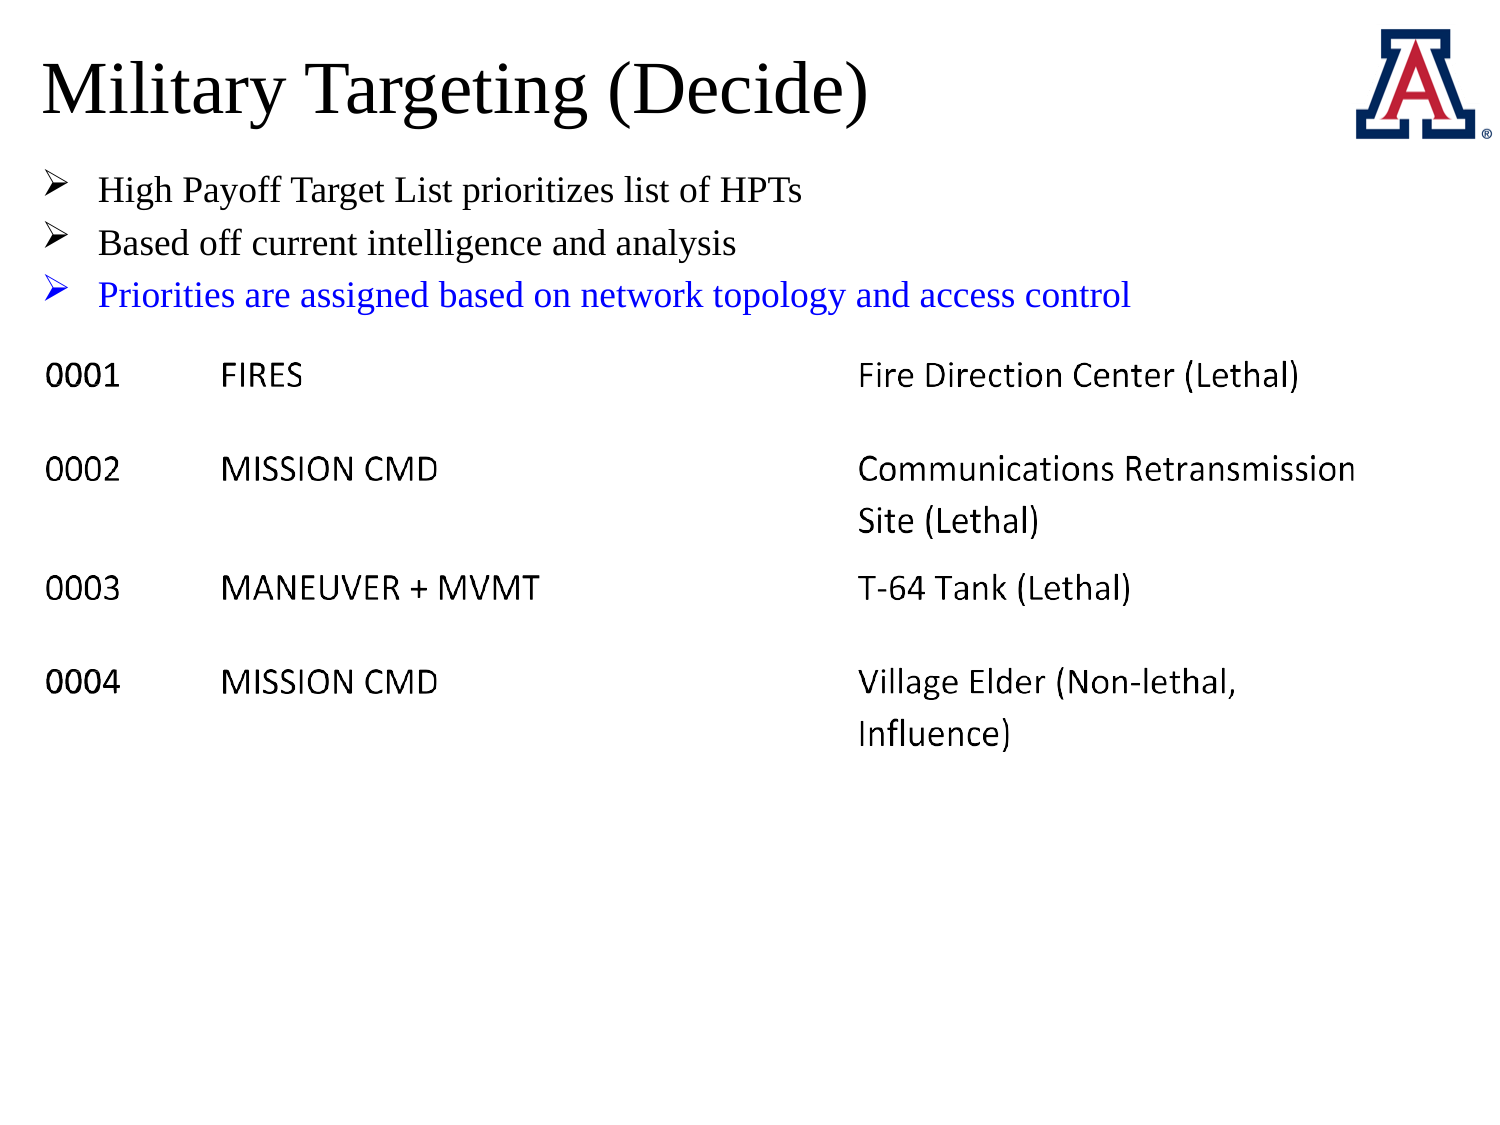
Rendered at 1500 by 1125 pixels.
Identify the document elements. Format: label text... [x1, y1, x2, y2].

text_box [46, 575, 119, 600]
text_box [65, 669, 82, 694]
text_box [223, 362, 302, 387]
text_box [84, 362, 101, 388]
text_box [223, 669, 437, 694]
text_box [102, 669, 120, 694]
text_box [858, 667, 1234, 700]
text_box [46, 456, 119, 481]
text_box [860, 718, 1009, 752]
title Military Targeting (Decide) [26, 37, 963, 129]
text_box [858, 573, 1129, 606]
text_box [46, 362, 63, 388]
text_box [859, 505, 1037, 539]
text_box [84, 669, 101, 694]
picture [1351, 23, 1500, 144]
text_box [223, 575, 540, 600]
text_box [859, 455, 1354, 481]
text_box [860, 360, 1297, 393]
list High Payoff Target List prioritizes list of HPTs Based off current intelligence and analysis Priorities are assigned based on network topology and access control [26, 157, 1467, 1105]
text_box [223, 456, 437, 481]
text_box [105, 362, 119, 387]
text_box [46, 669, 63, 694]
text_box [65, 362, 82, 388]
